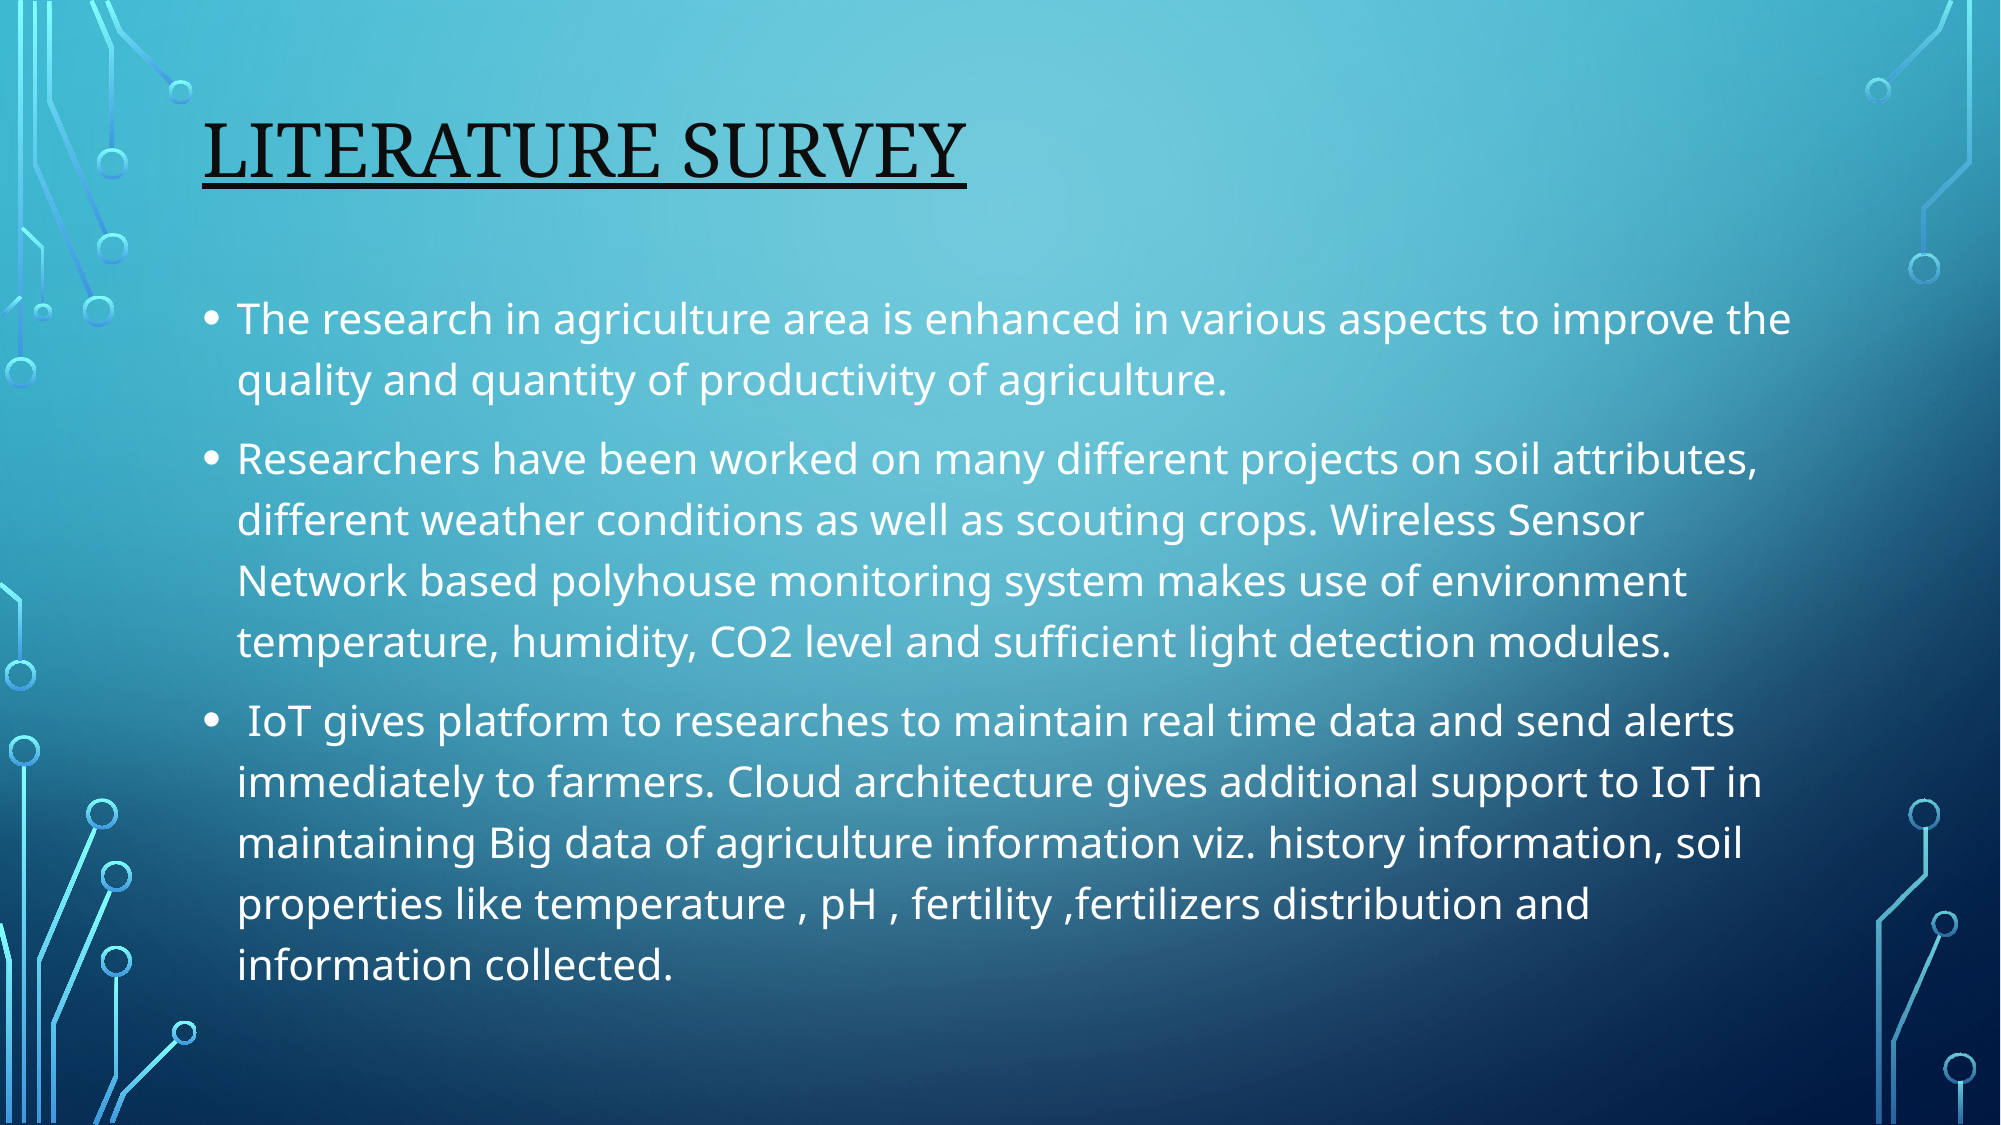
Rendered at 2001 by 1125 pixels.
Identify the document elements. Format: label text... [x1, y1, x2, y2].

list The research in agriculture area is enhanced in various aspects to improve the quality and quantity of productivity of agriculture. Researchers have been worked on many different projects on soil attributes, different weather conditions as well as scouting crops. Wireless Sensor Network based polyhouse monitoring system makes use of environment temperature, humidity, CO2 level and sufficient light detection modules. IoT gives platform to researches to maintain real time data and send alerts immediately to farmers. Cloud architecture gives additional support to IoT in maintaining Big data of agriculture information viz. history information, soil properties like temperature , pH , fertility ,fertilizers distribution and information collected. [187, 274, 1813, 998]
title Literature Survey [187, 31, 1813, 274]
